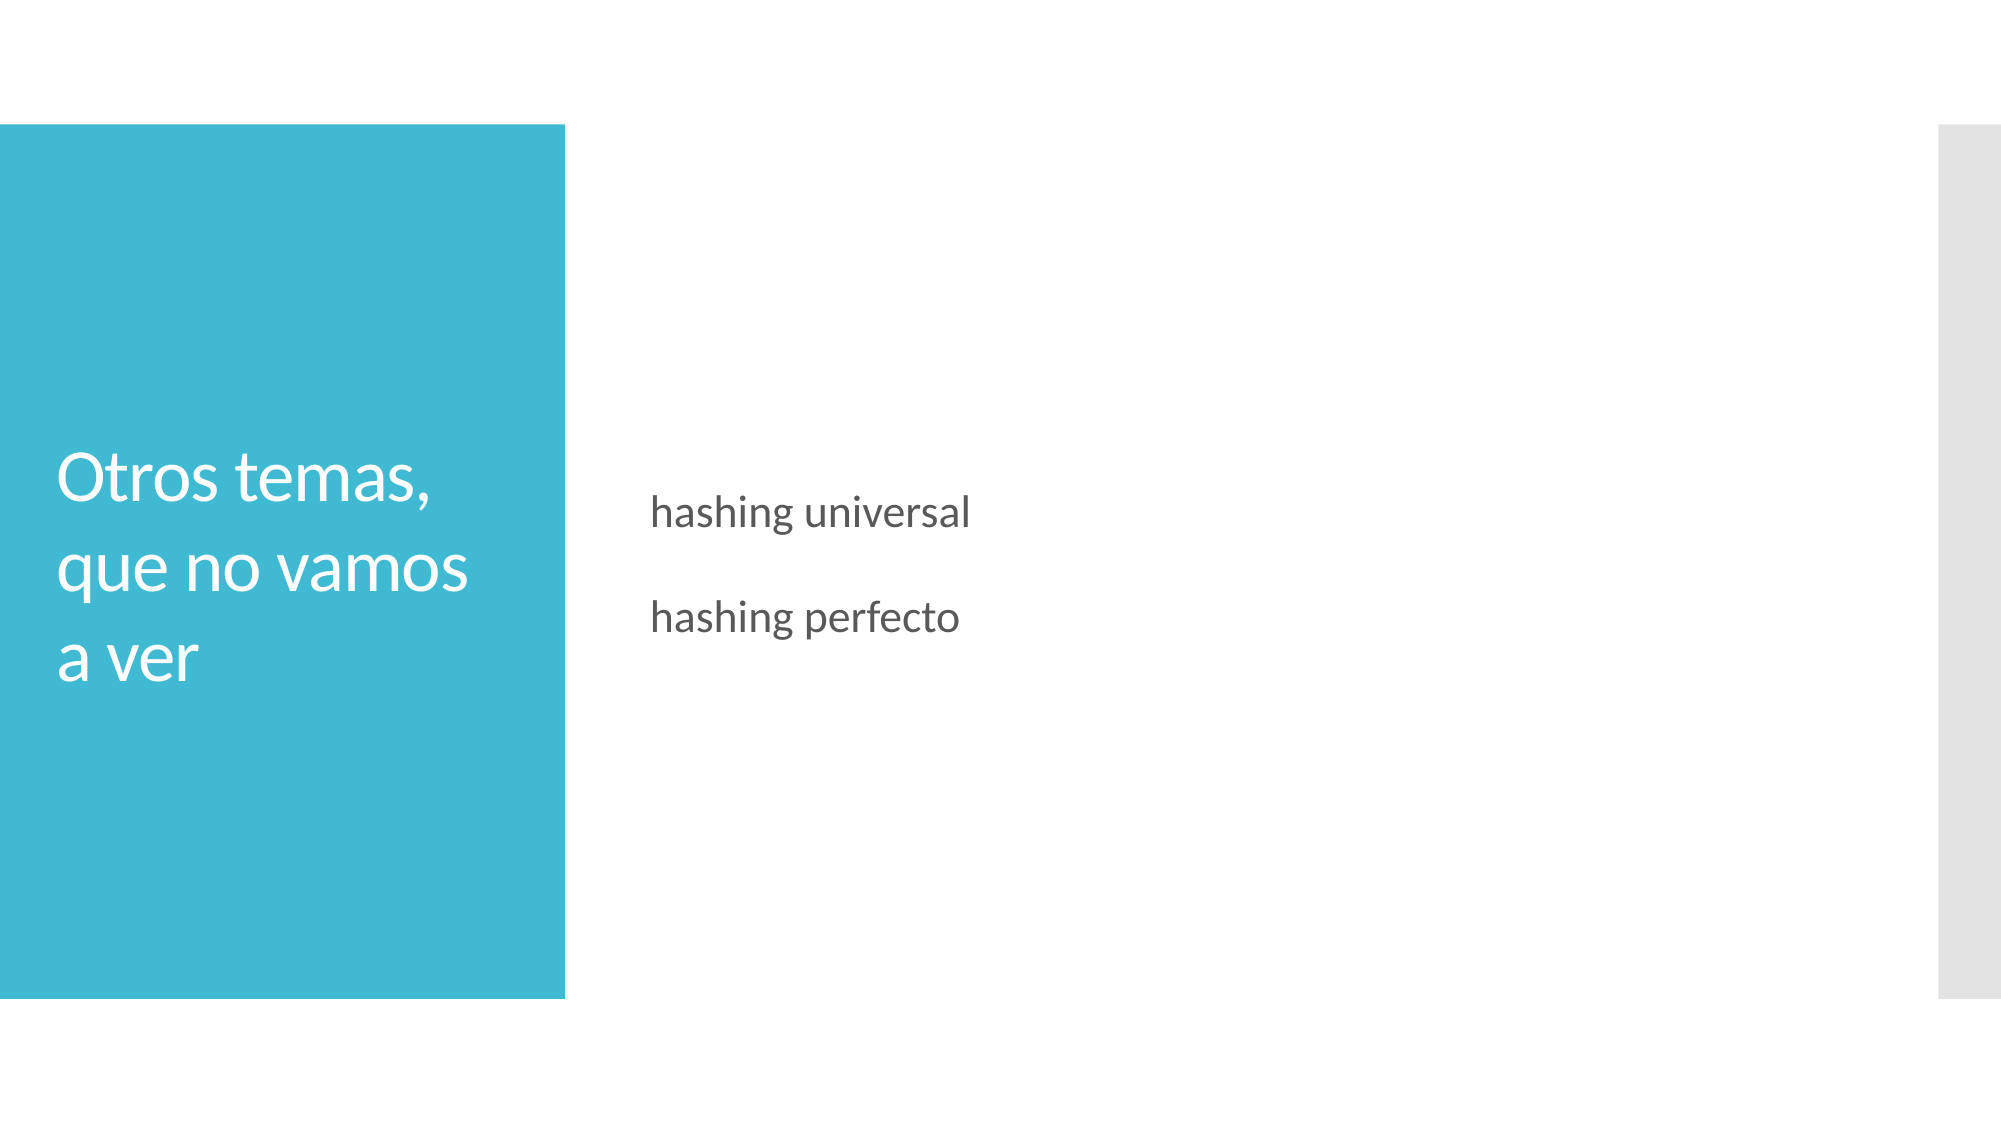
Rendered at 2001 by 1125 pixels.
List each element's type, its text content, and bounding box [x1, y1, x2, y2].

list hashing universal hashing perfecto [634, 141, 1835, 982]
title Otros temas, que no vamos a ver [41, 184, 525, 940]
